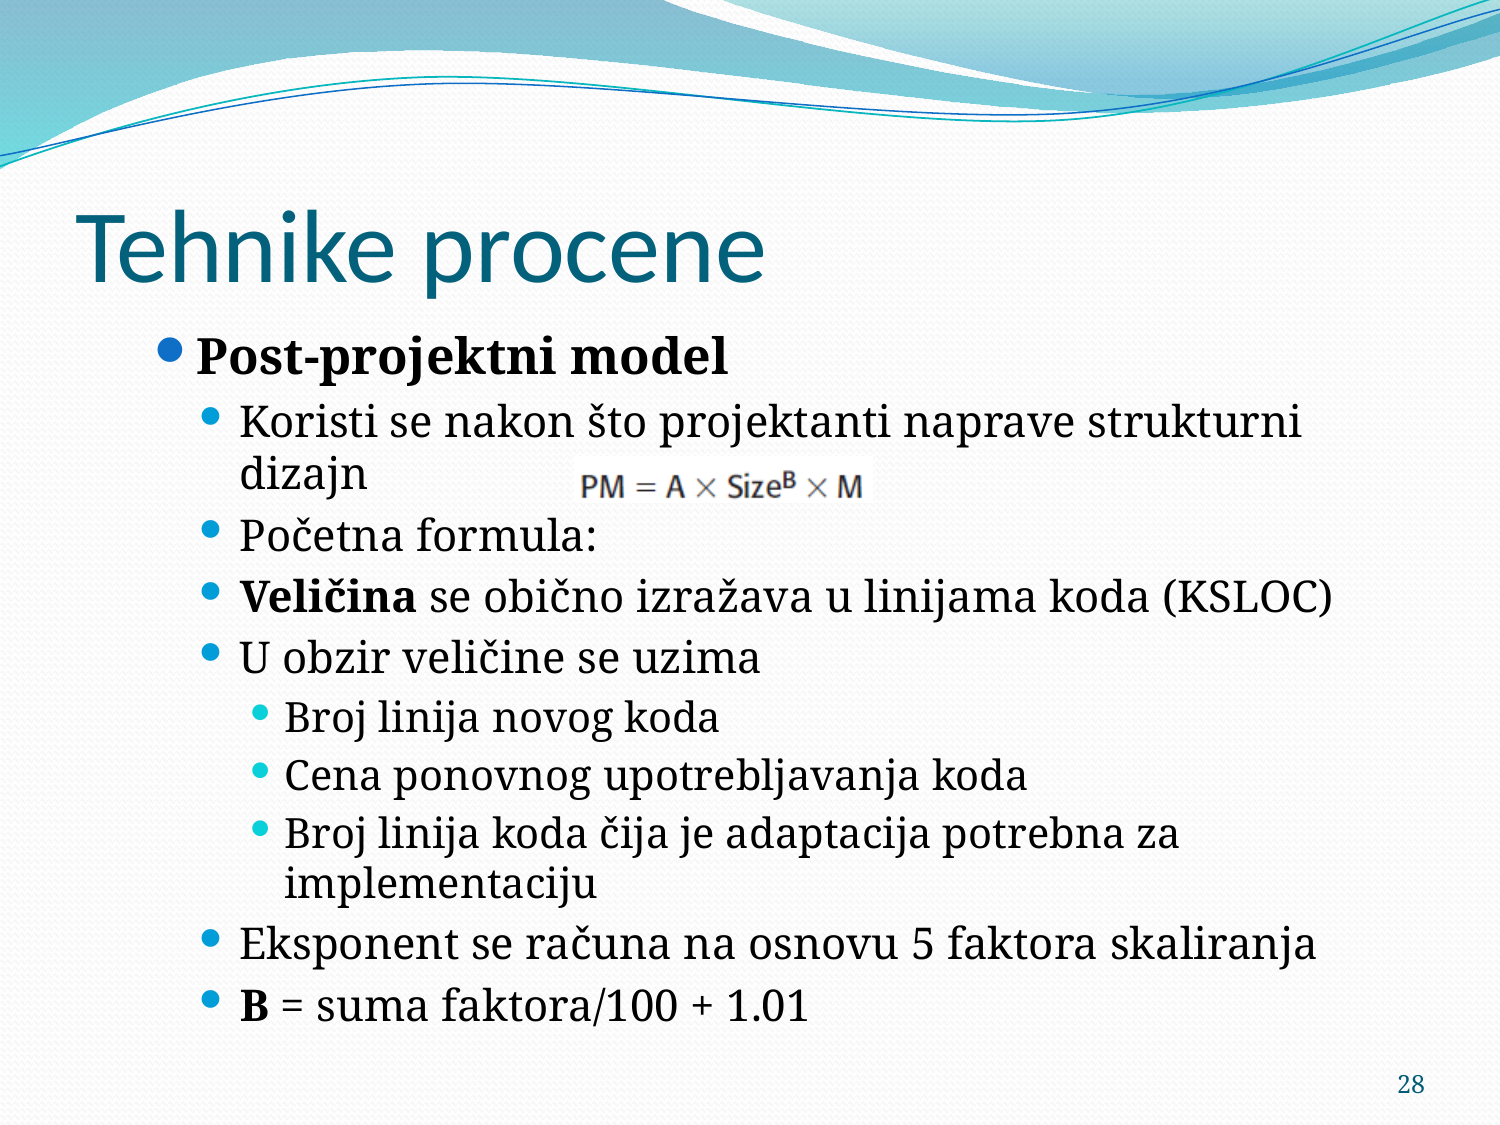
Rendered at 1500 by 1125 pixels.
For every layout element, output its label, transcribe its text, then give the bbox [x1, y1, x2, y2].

slide_number 28 [1299, 1042, 1425, 1103]
picture [573, 456, 873, 503]
title Tehnike procene [75, 115, 1425, 303]
list Post-projektni model Koristi se nakon što projektanti naprave strukturni dizajn Početna formula: Veličina se obično izražava u linijama koda (KSLOC) U obzir veličine se uzima Broj linija novog koda Cena ponovnog upotrebljavanja koda Broj linija koda čija je adaptacija potrebna za implementaciju Eksponent se računa na osnovu 5 faktora skaliranja B = suma faktora/100 + 1.01 [75, 317, 1425, 1038]
